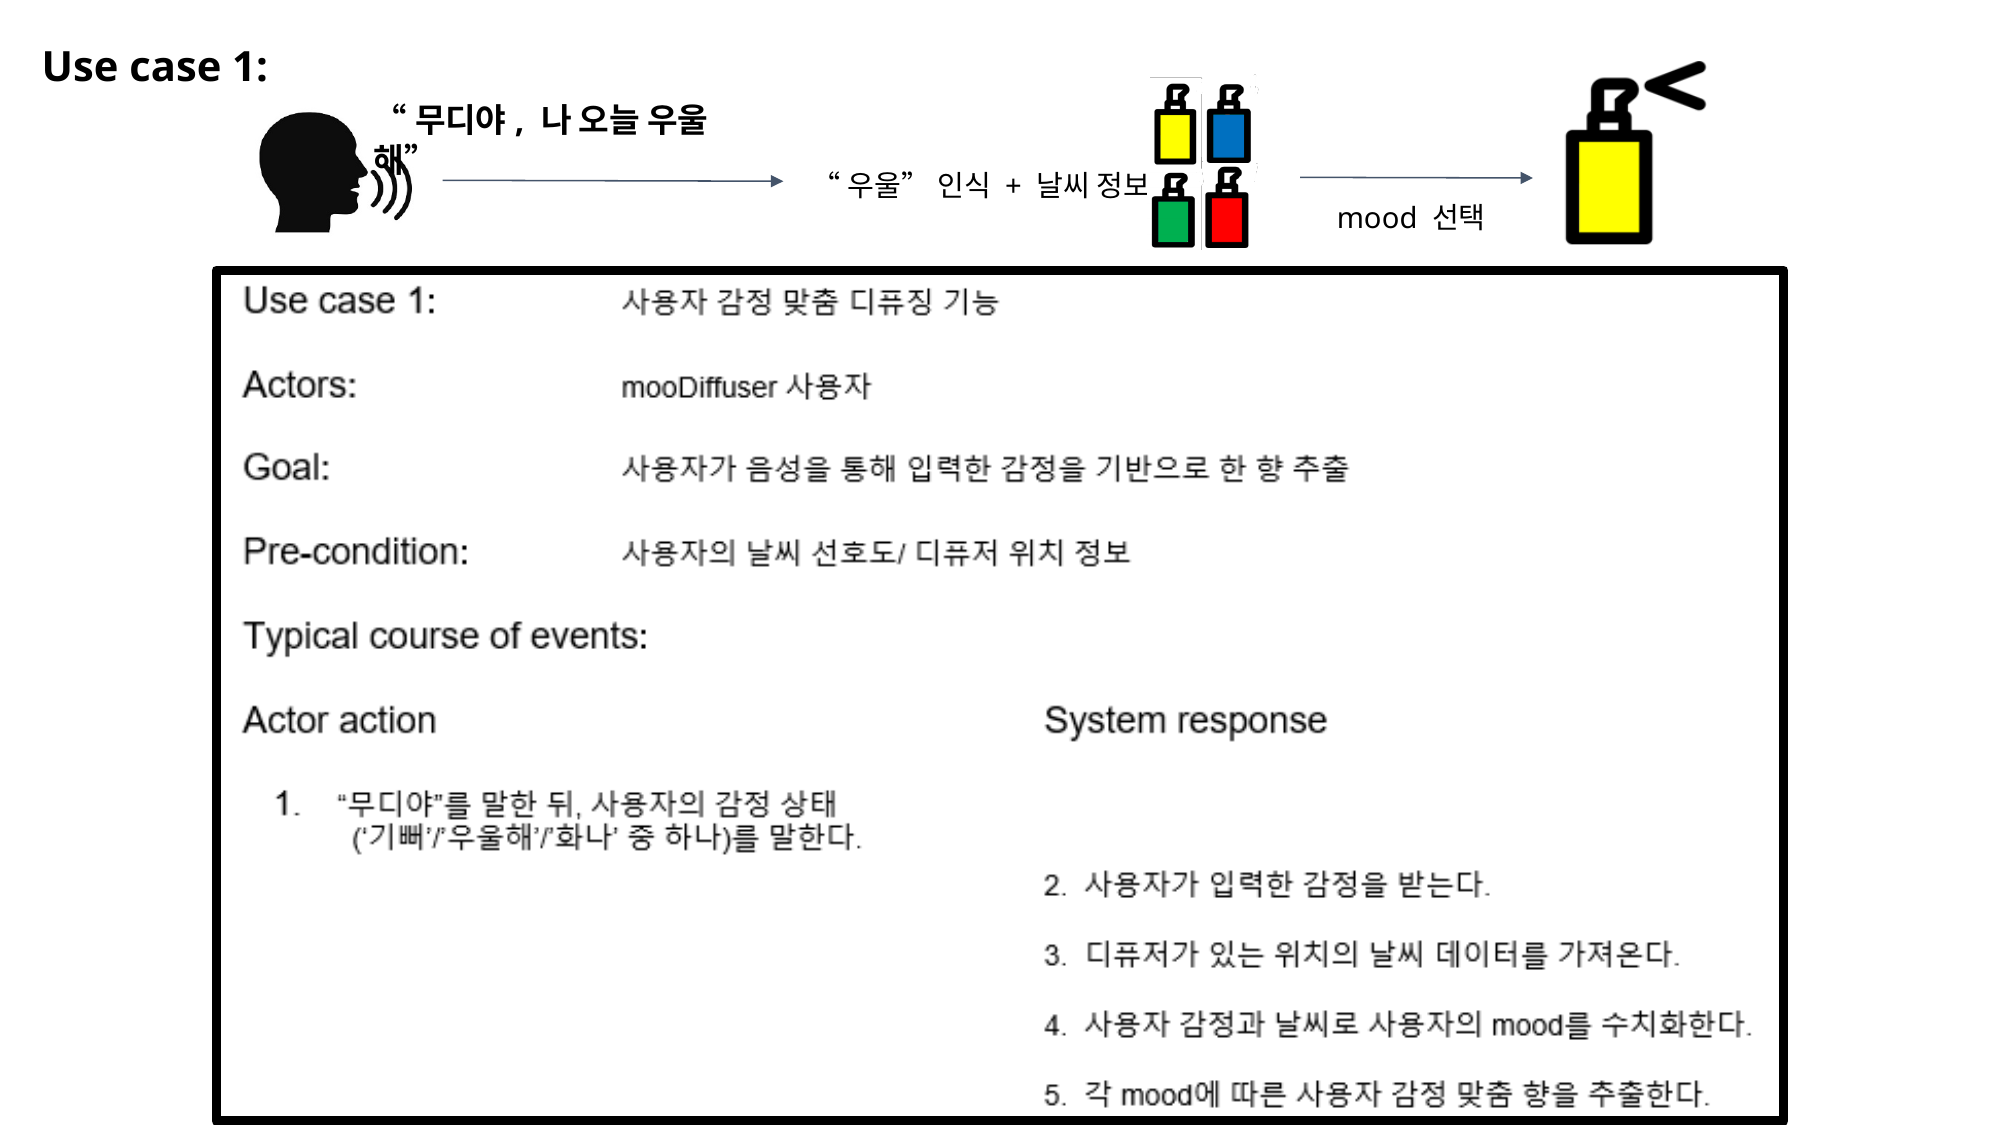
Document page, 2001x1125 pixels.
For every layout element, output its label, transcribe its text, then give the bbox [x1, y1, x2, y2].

text_box Use case 1: [26, 32, 605, 98]
picture [220, 274, 1780, 1117]
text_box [219, 46, 1732, 275]
